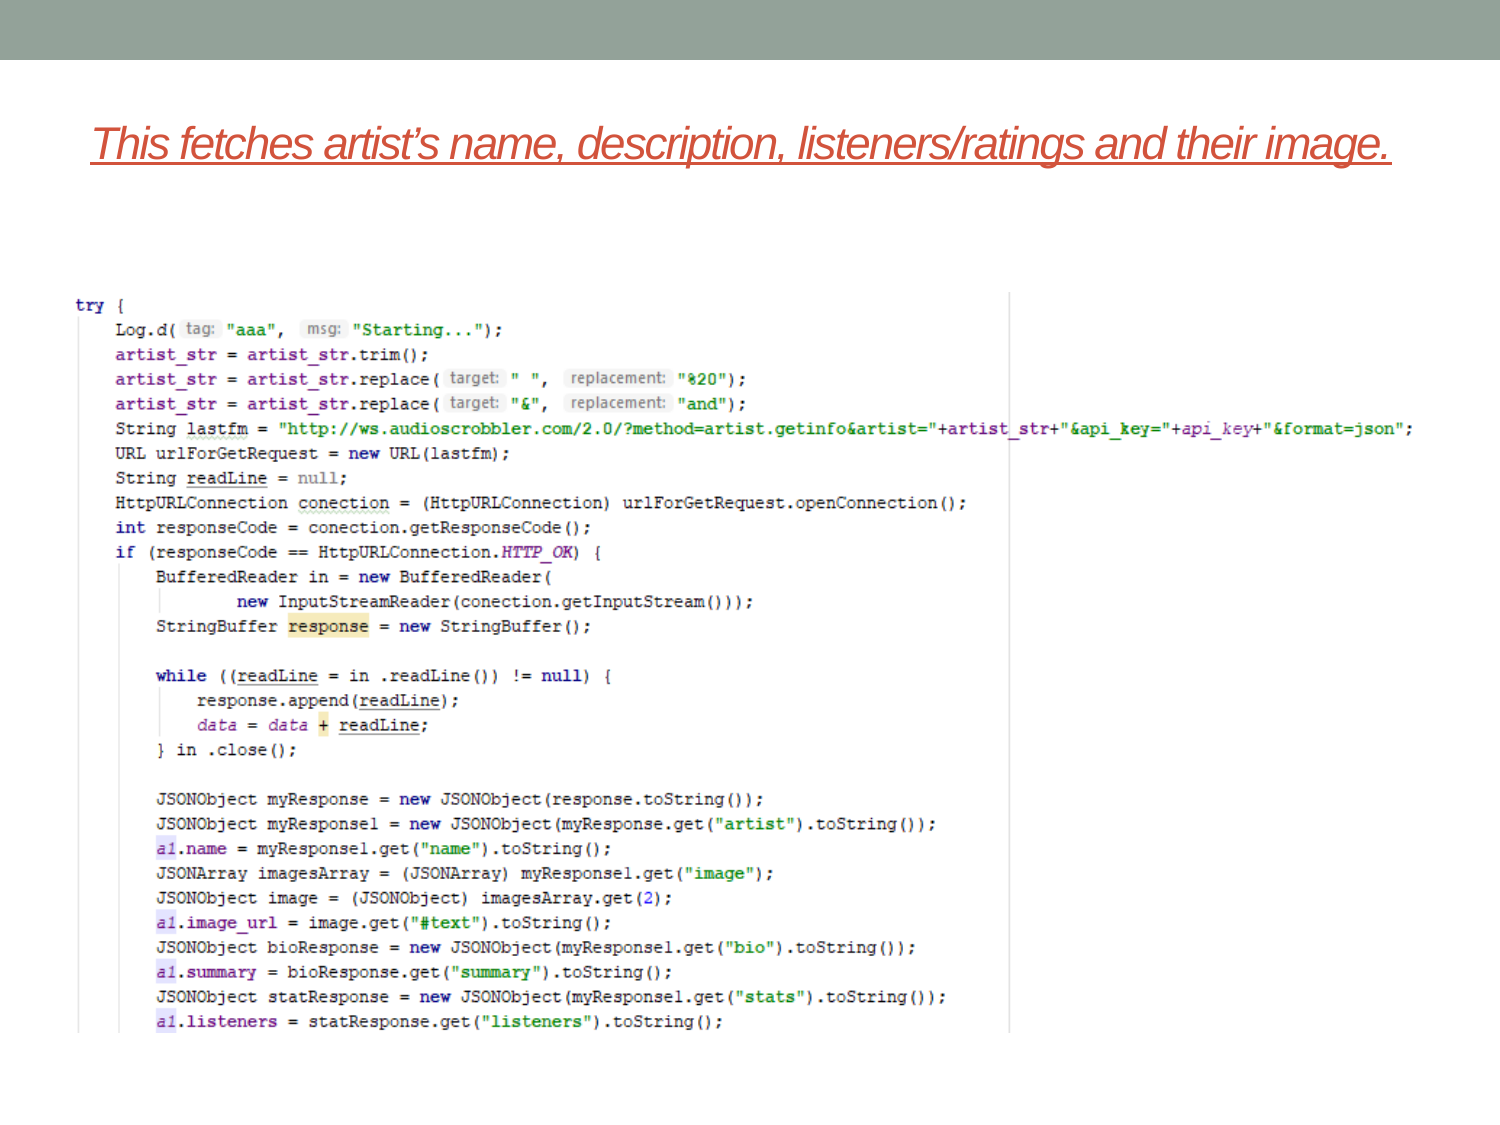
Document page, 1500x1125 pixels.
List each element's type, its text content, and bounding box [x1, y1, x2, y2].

title This fetches artist’s name, description, listeners/ratings and their image. [75, 87, 1425, 250]
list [74, 292, 1426, 1033]
